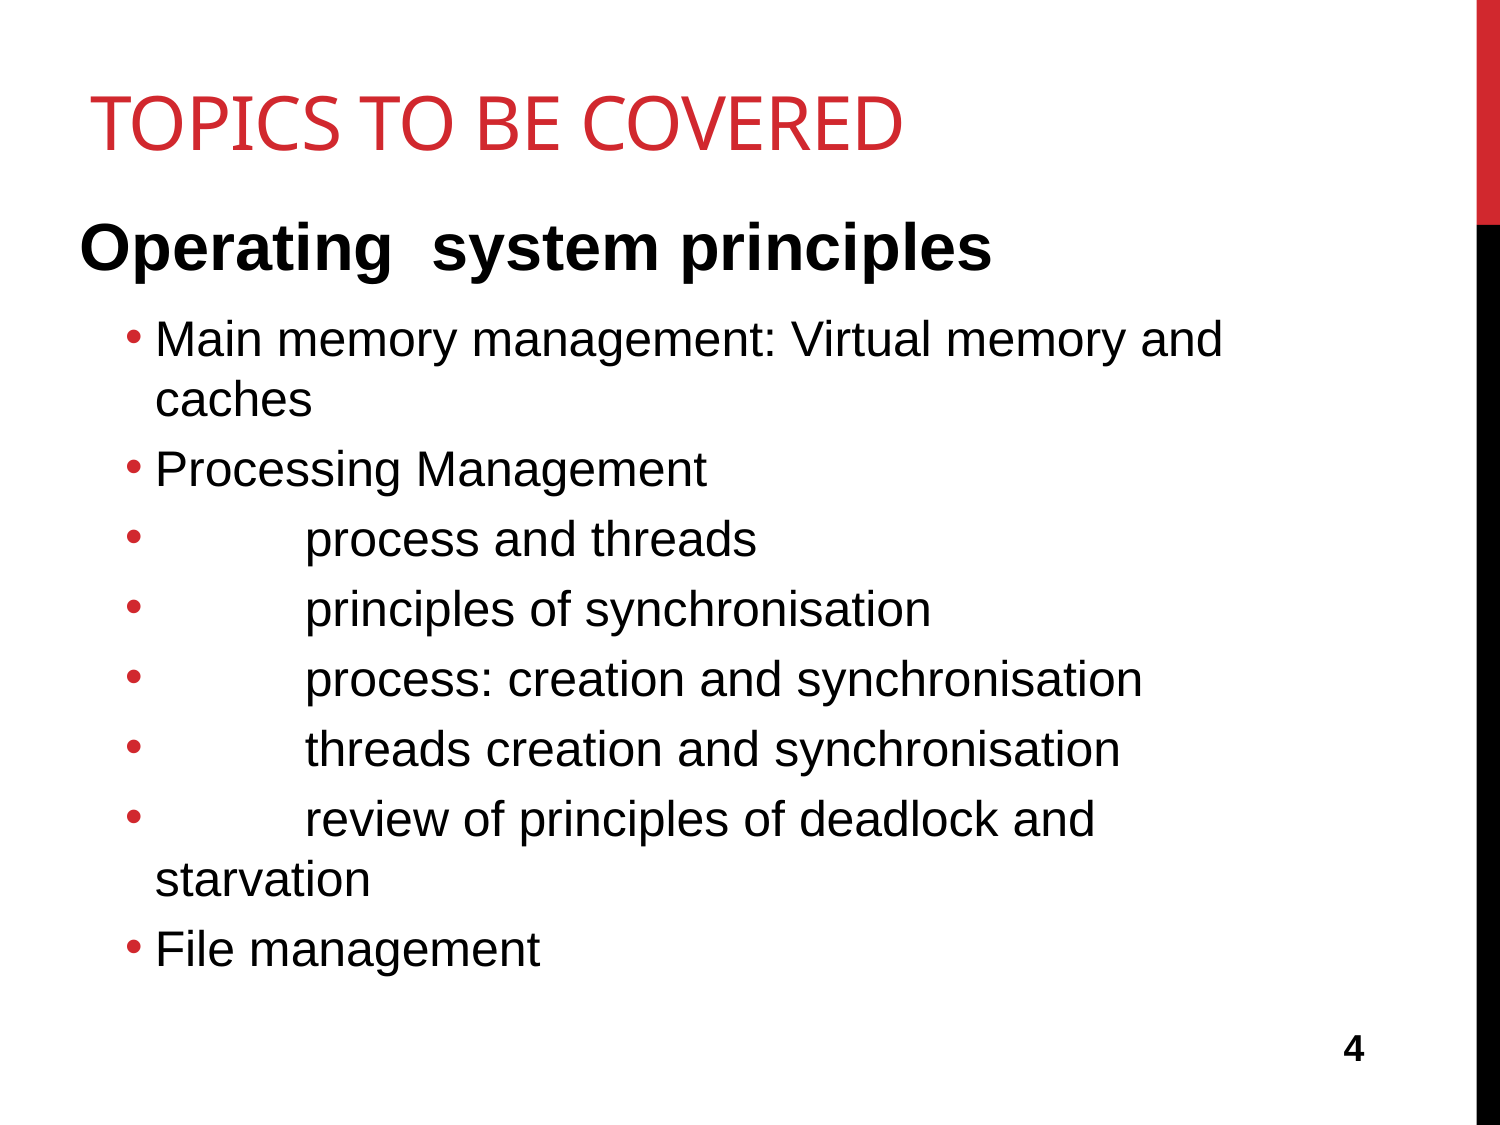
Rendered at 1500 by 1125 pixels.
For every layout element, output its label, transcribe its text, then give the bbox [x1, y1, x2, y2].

list Operating system principles Main memory management: Virtual memory and caches Processing Management process and threads principles of synchronisation process: creation and synchronisation threads creation and synchronisation review of principles of deadlock and starvation File management [64, 196, 1316, 997]
title Topics to be covered [75, 24, 1365, 173]
slide_number 4 [1328, 999, 1424, 1095]
